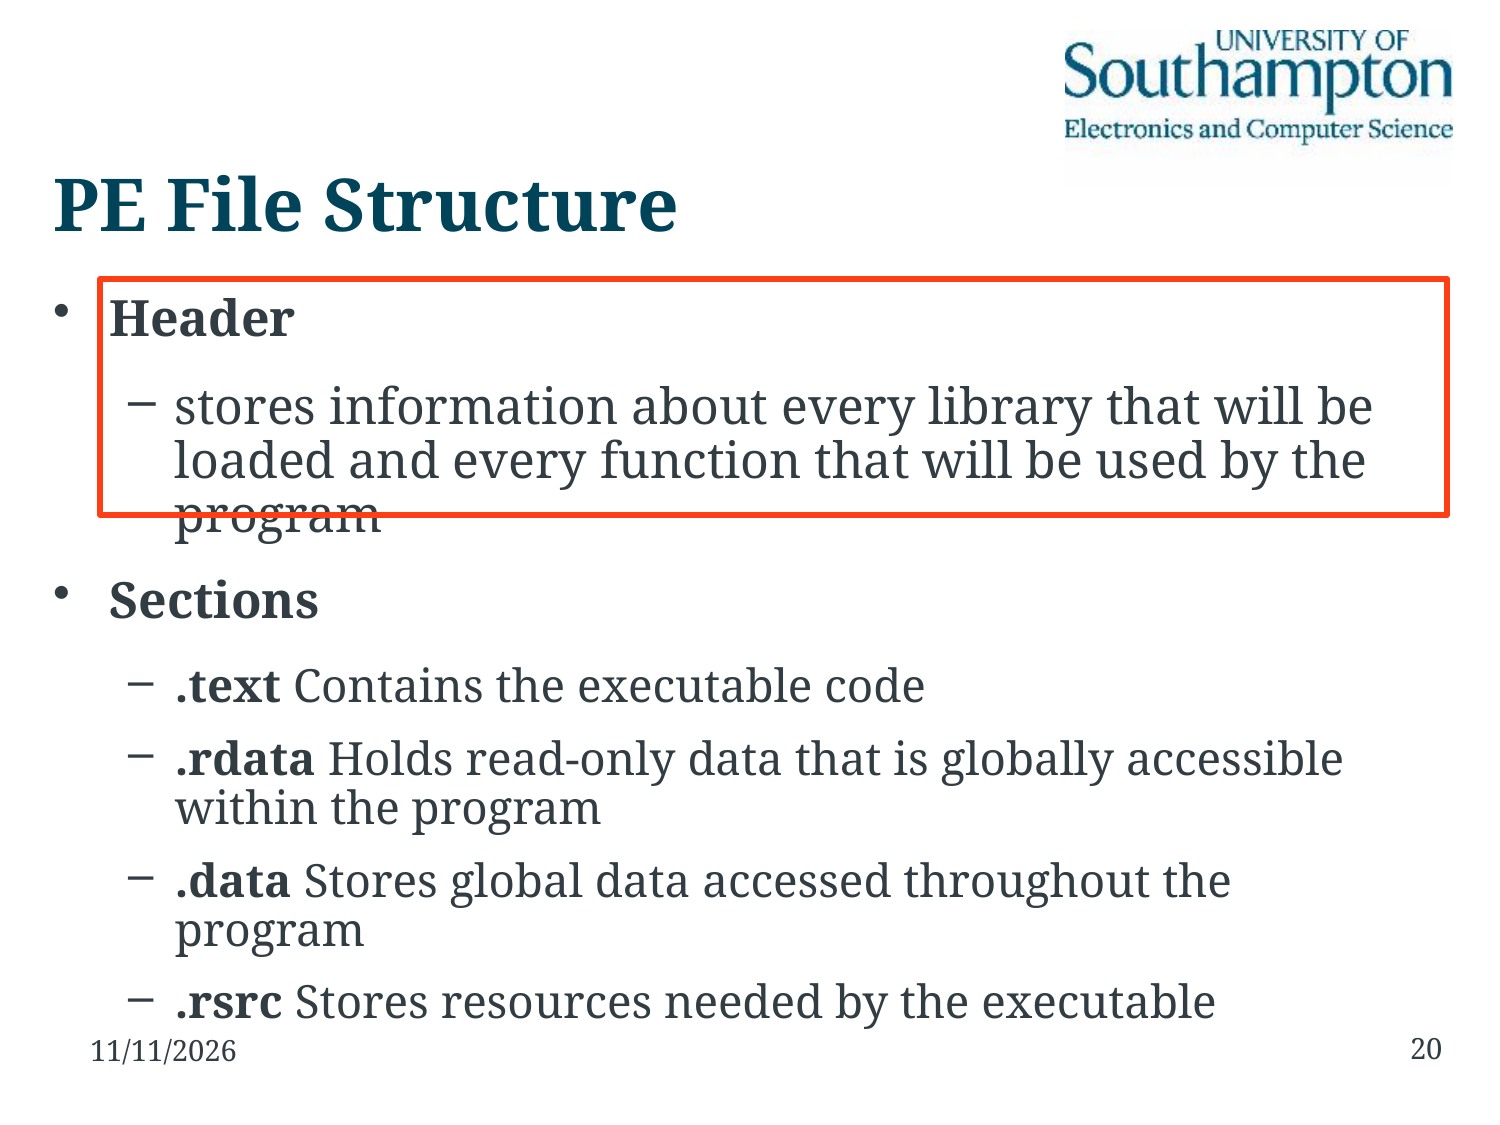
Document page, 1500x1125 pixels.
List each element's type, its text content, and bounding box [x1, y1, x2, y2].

text_box [100, 278, 1447, 516]
picture [1065, 30, 1453, 185]
list Header stores information about every library that will be loaded and every function that will be used by the program Sections .text Contains the executable code .rdata Holds read-only data that is globally accessible within the program .data Stores global data accessed throughout the program .rsrc Stores resources needed by the executable [53, 278, 1447, 1022]
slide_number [74, 1024, 426, 1103]
title PE File Structure [53, 148, 1447, 256]
slide_number 20 [1092, 1022, 1443, 1102]
